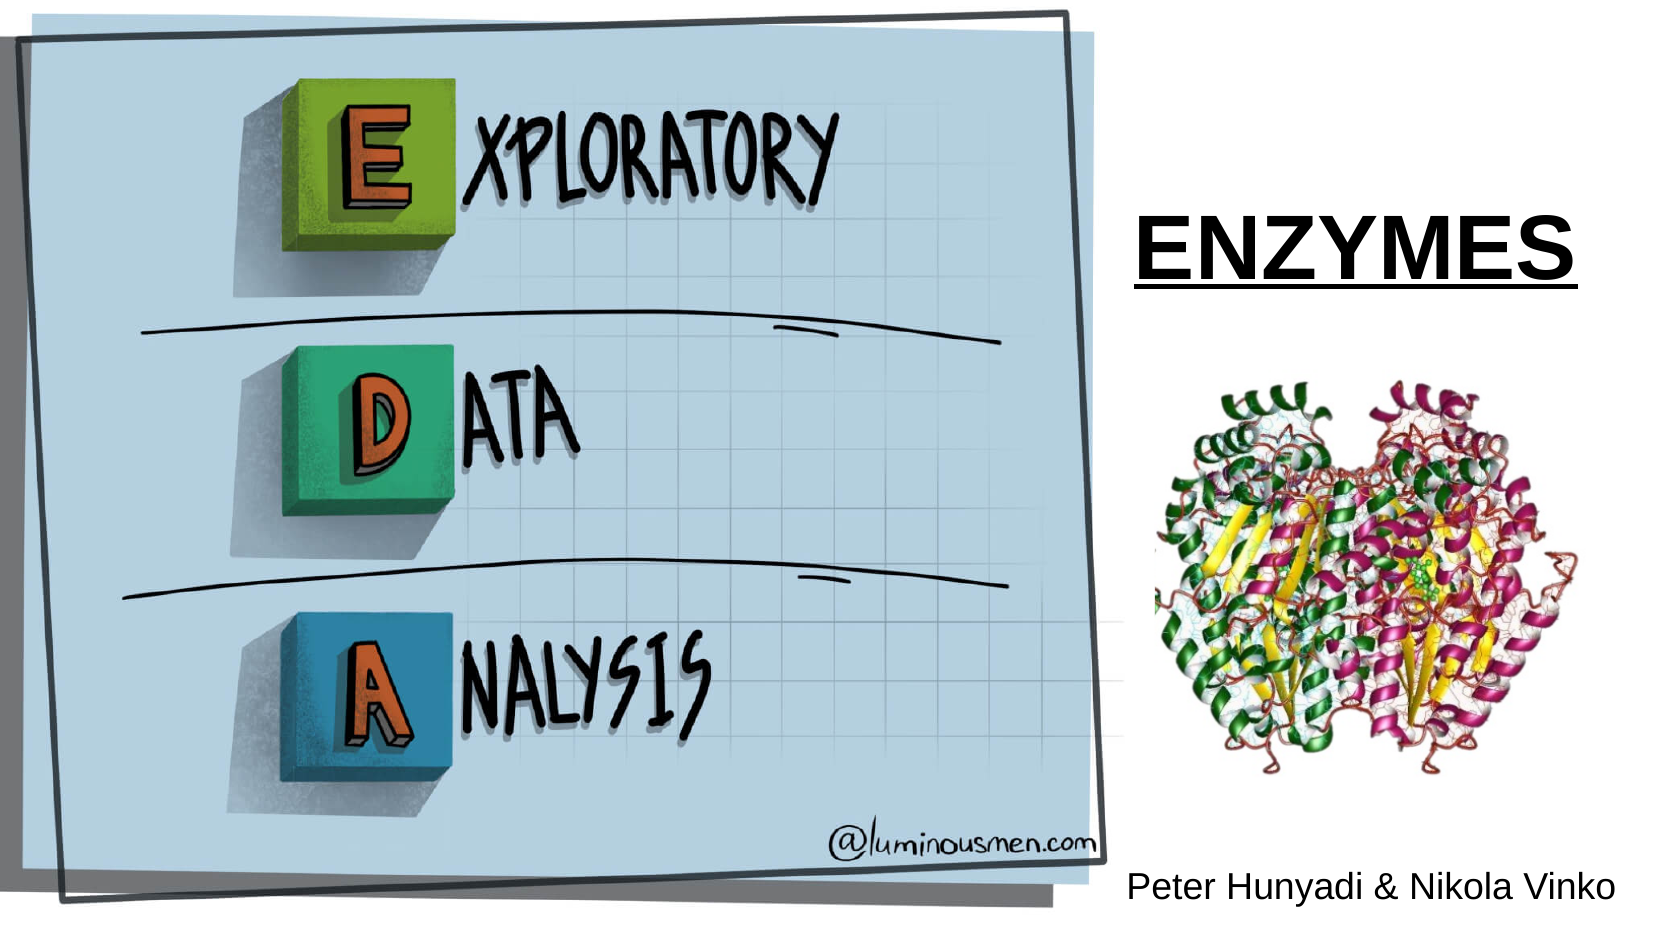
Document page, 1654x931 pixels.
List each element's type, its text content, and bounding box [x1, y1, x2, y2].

picture [0, 0, 1126, 916]
picture [1154, 369, 1606, 826]
text_box ENZYMES [1129, 164, 1654, 321]
